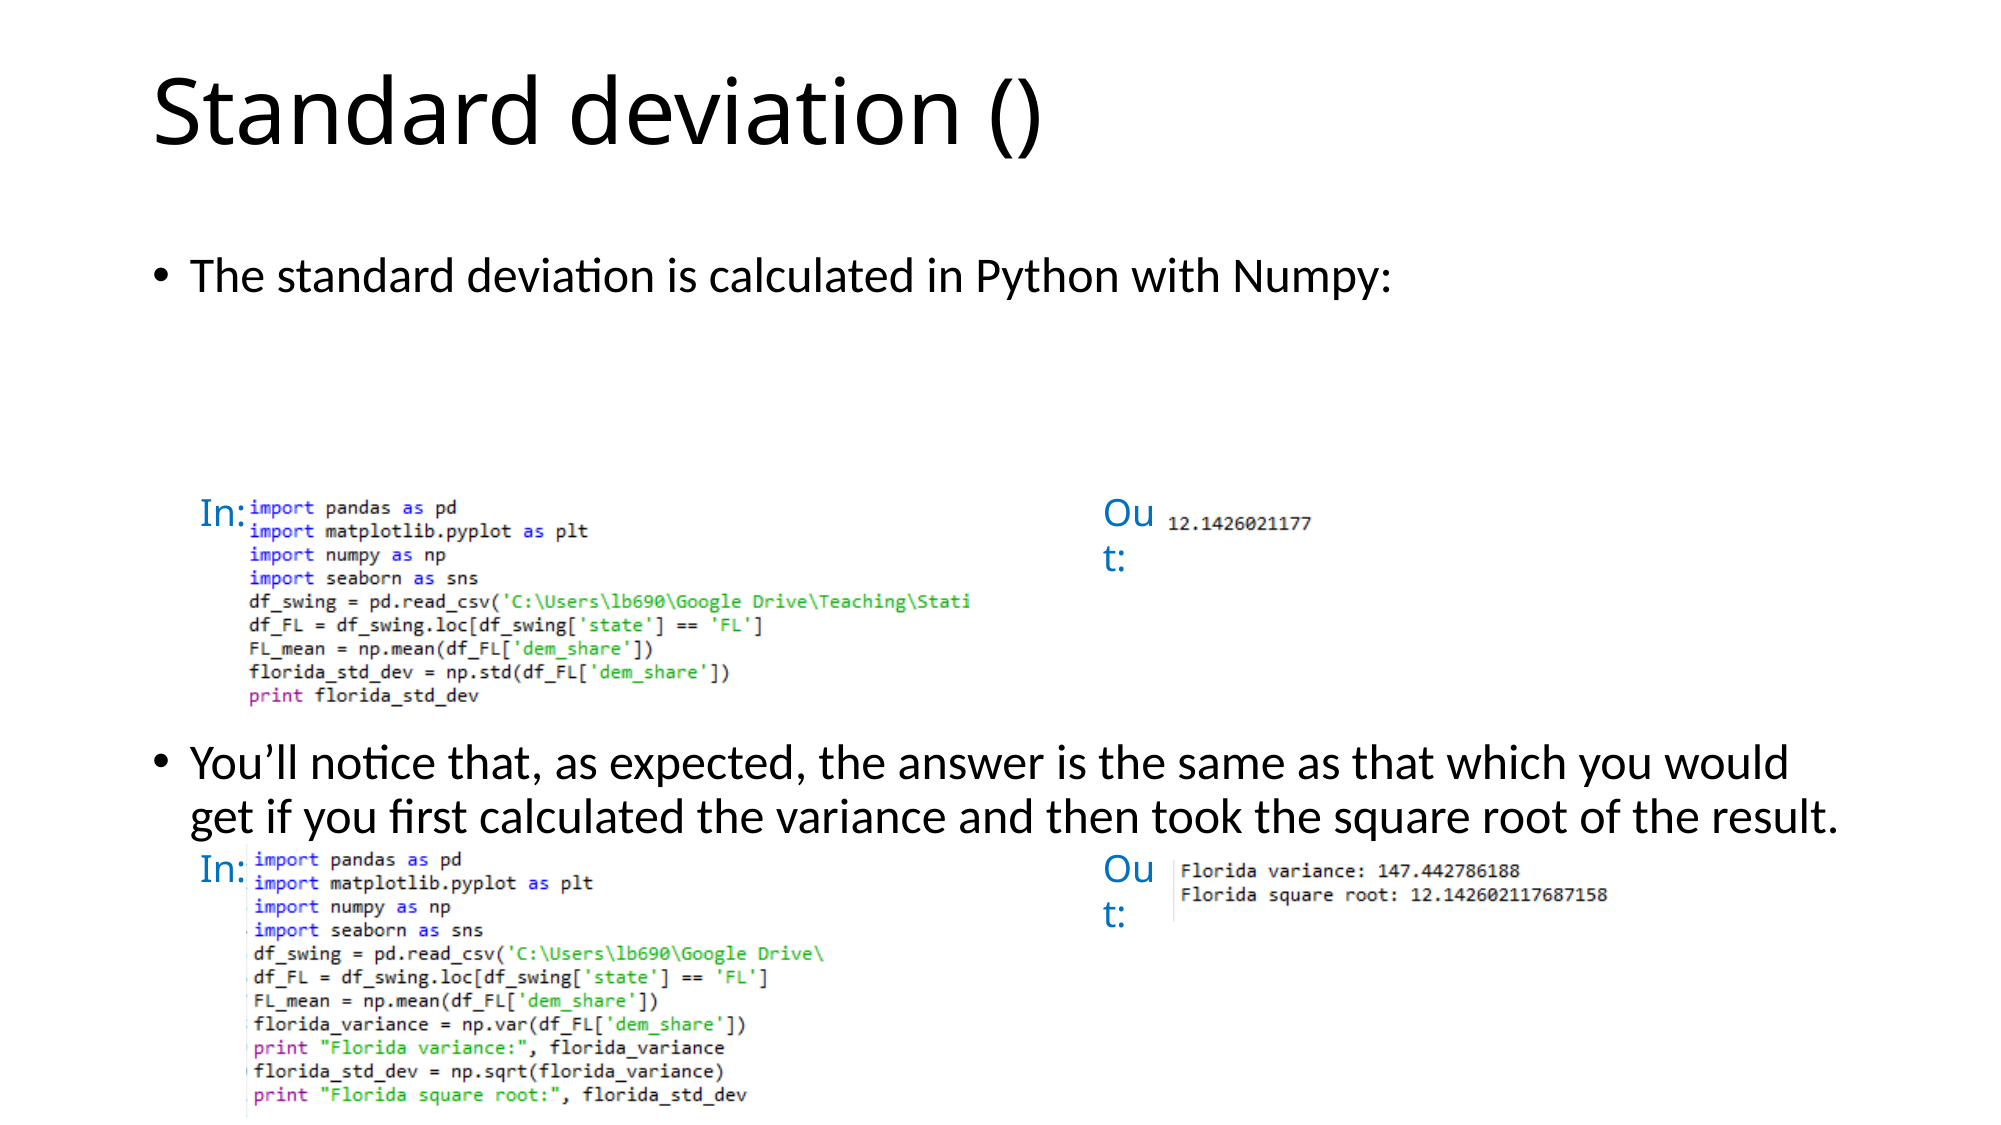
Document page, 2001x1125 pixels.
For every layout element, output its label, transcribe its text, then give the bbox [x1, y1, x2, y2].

picture [246, 489, 969, 713]
text_box You’ll notice that, as expected, the answer is the same as that which you would get if you first calculated the variance and then took the square root of the result. [137, 728, 1863, 876]
text_box Out: [1088, 837, 1171, 943]
picture [246, 844, 824, 1117]
text_box Out: [1088, 481, 1171, 587]
picture [1165, 511, 1326, 543]
text_box In: [185, 837, 268, 898]
text_box In: [185, 481, 268, 542]
picture [1173, 860, 1634, 922]
